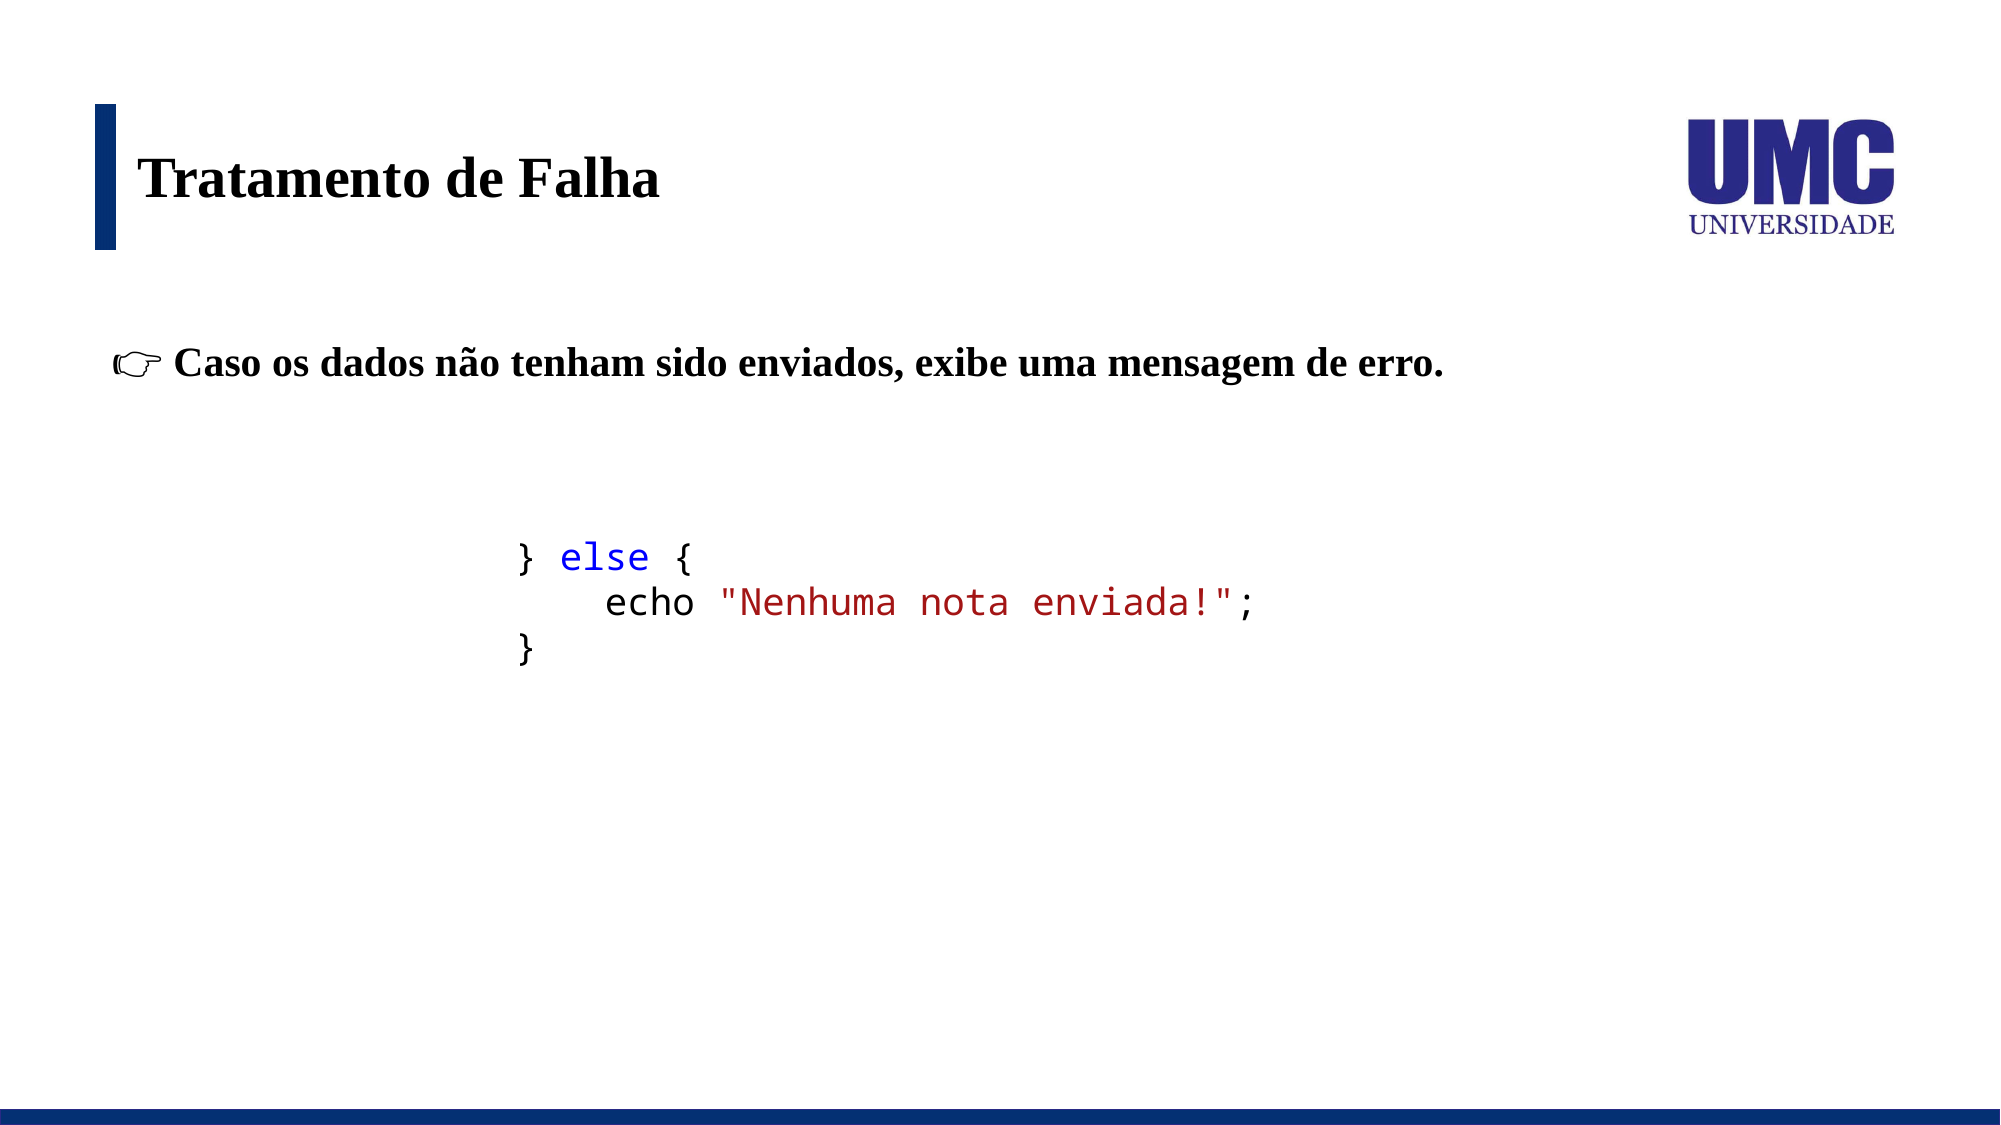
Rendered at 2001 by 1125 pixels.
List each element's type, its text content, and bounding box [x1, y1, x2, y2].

title Tratamento de Falha [122, 140, 1667, 214]
picture [95, 104, 116, 250]
list 👉 Caso os dados não tenham sido enviados, exibe uma mensagem de erro. [97, 302, 1903, 563]
picture [1686, 117, 1896, 237]
picture [1, 1110, 1999, 1124]
text_box } else { echo "Nenhuma nota enviada!"; } [500, 525, 1500, 676]
